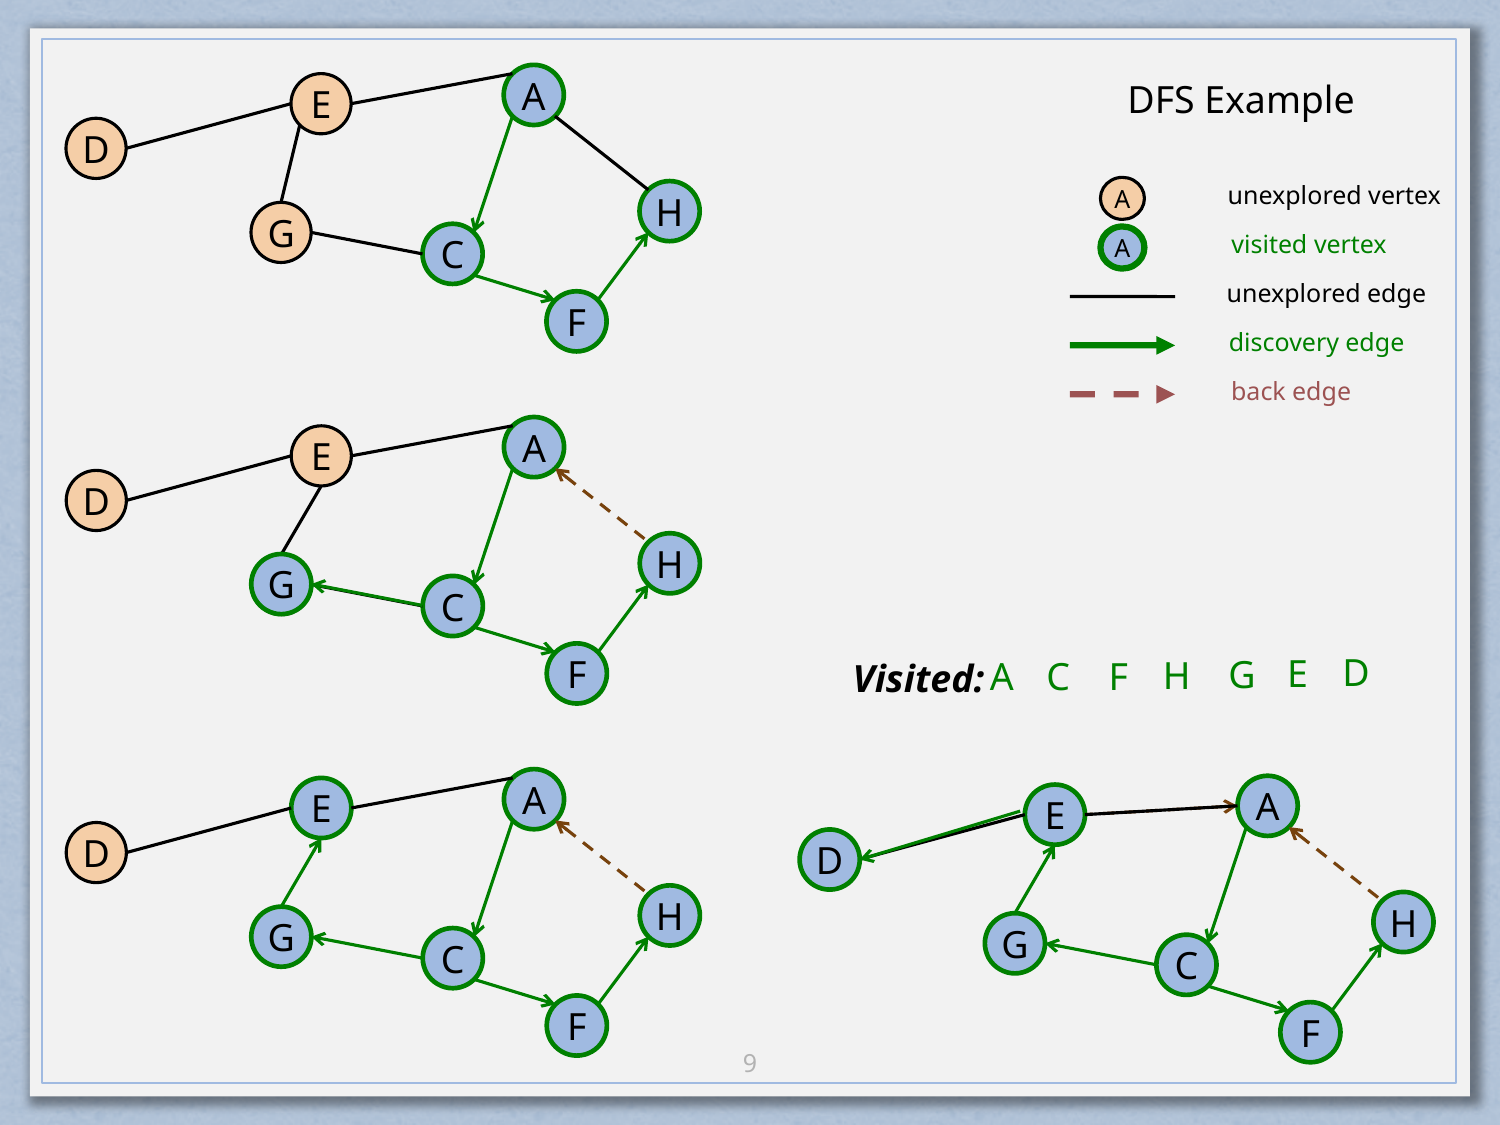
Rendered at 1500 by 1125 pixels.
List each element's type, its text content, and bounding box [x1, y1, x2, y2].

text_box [1084, 805, 1238, 816]
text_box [1069, 171, 1446, 405]
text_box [1331, 942, 1383, 1012]
text_box A [975, 646, 1029, 706]
text_box F [1093, 645, 1144, 705]
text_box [1207, 826, 1247, 944]
text_box E [1026, 784, 1085, 845]
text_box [65, 416, 701, 704]
text_box H [1148, 644, 1206, 705]
text_box H [1373, 891, 1434, 953]
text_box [65, 768, 701, 1057]
text_box C [1157, 934, 1217, 995]
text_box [65, 64, 701, 352]
text_box D [1327, 641, 1376, 702]
slide_number 8 [687, 1042, 813, 1088]
title DFS Example [1058, 40, 1424, 157]
text_box G [1213, 643, 1262, 704]
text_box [1014, 844, 1056, 914]
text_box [250, 553, 424, 615]
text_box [1044, 942, 1157, 966]
text_box D [799, 829, 859, 890]
text_box C [1031, 645, 1085, 706]
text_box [1207, 985, 1290, 1012]
text_box A [1238, 775, 1298, 836]
text_box G [984, 914, 1045, 974]
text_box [859, 810, 1021, 861]
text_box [1288, 826, 1383, 902]
text_box Visited: [837, 647, 1000, 707]
text_box F [1280, 1002, 1341, 1063]
text_box E [1272, 642, 1321, 703]
